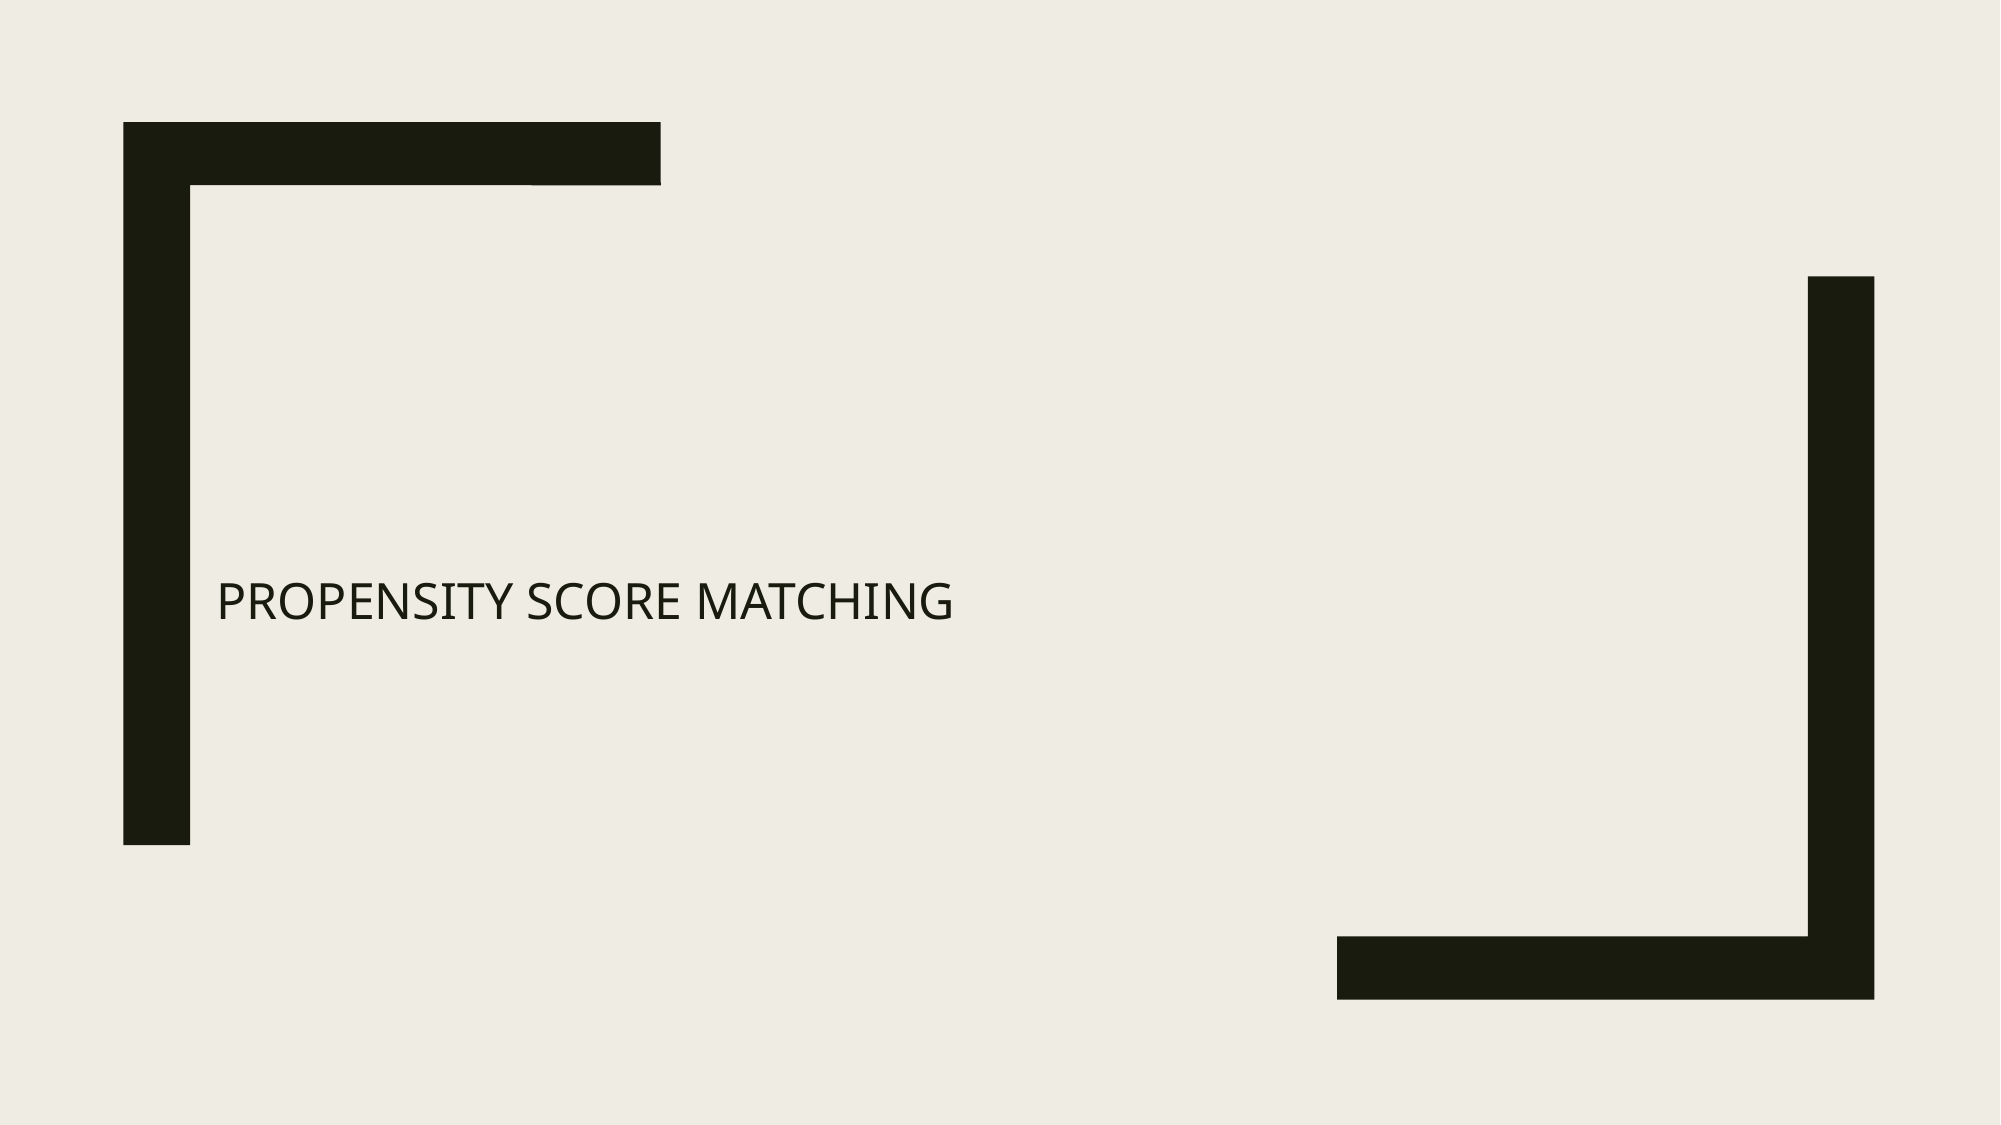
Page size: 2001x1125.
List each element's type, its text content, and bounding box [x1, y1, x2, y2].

title Propensity score matching [201, 293, 1803, 638]
